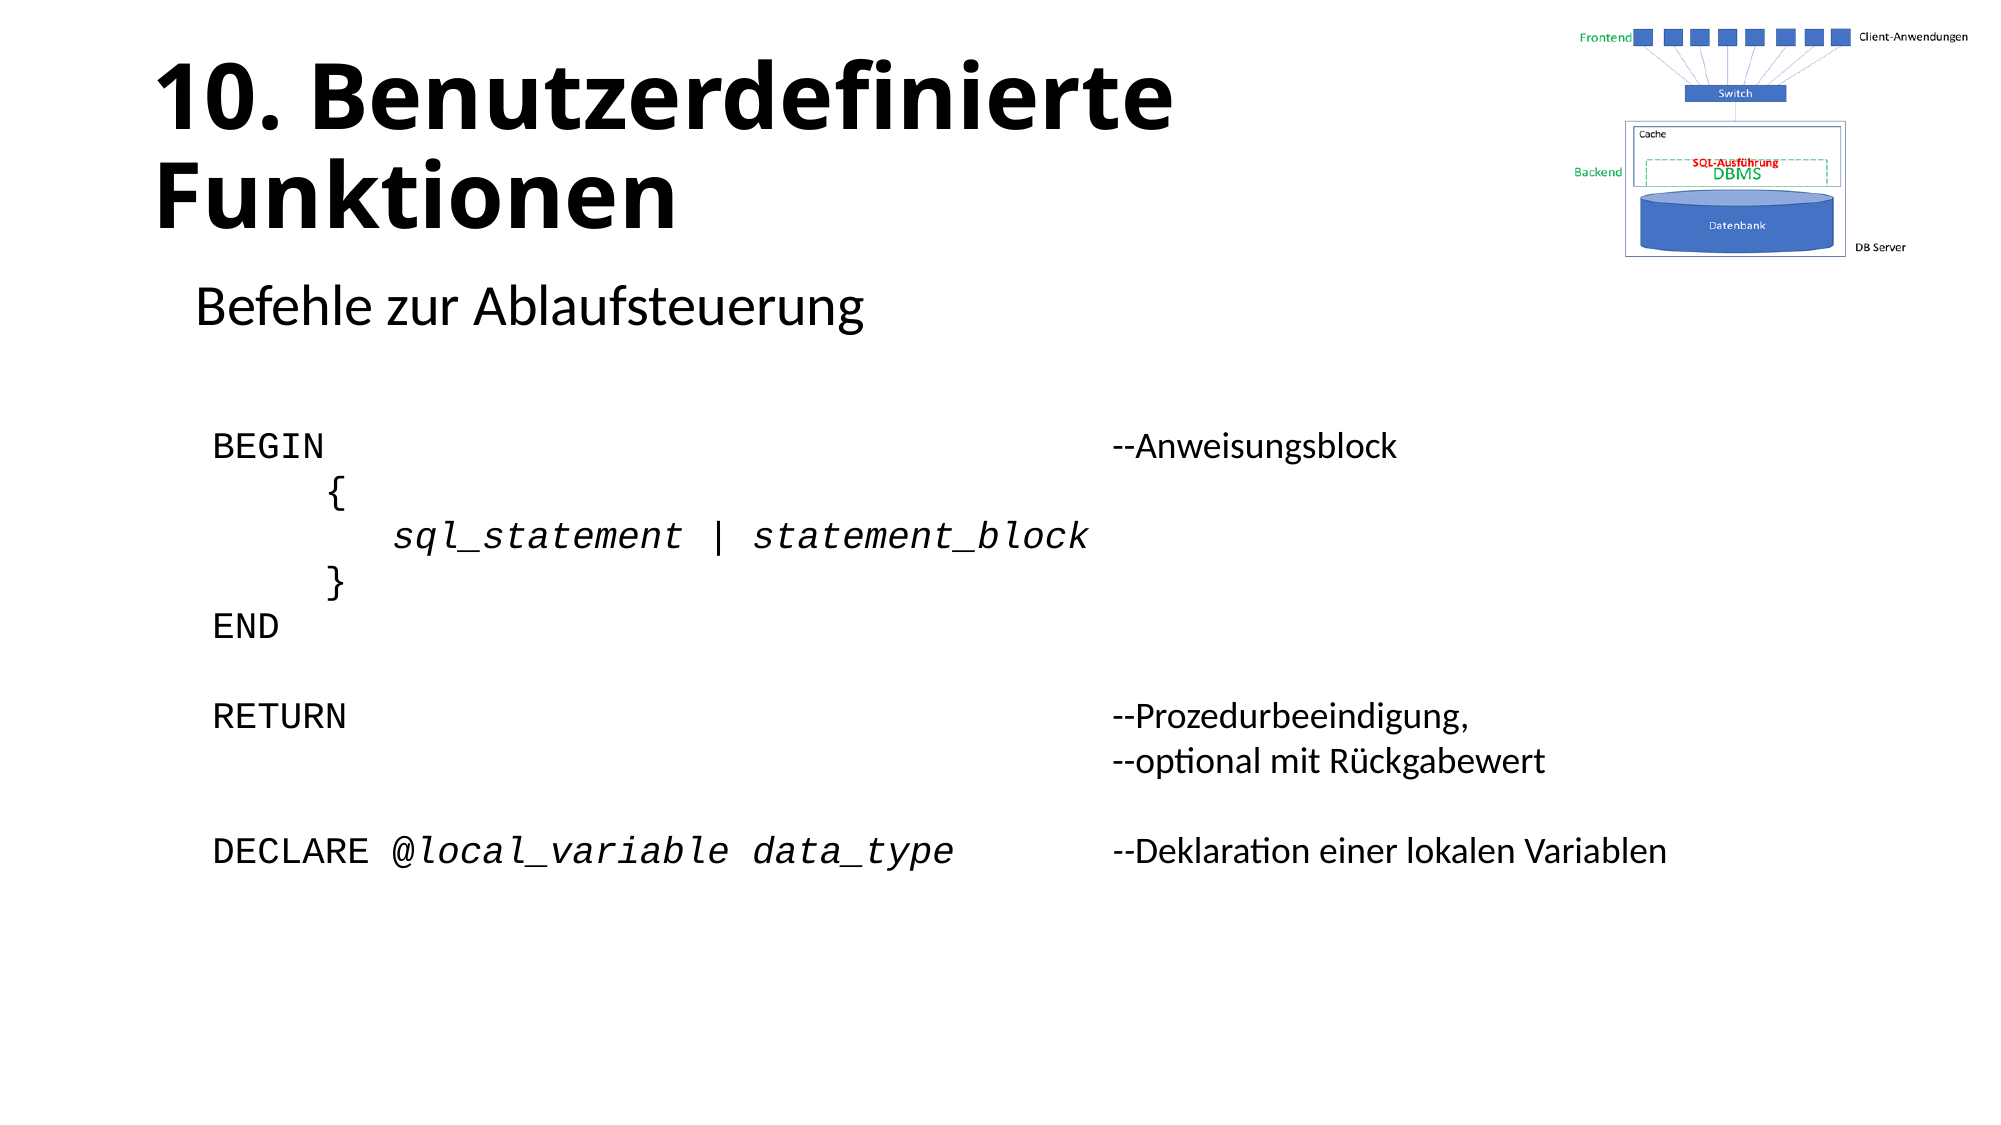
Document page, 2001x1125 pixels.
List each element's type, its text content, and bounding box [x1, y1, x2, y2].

title 10. Benutzerdefinierte Funktionen [137, 59, 1469, 240]
text_box BEGIN --Anweisungsblock { sql_statement | statement_block } END RETURN --Prozedurbeeindigung, --optional mit Rückgabewert DECLARE @local_variable data_type --Deklaration einer lokalen Variablen [197, 413, 1732, 924]
picture [1565, 25, 1976, 261]
text_box Befehle zur Ablaufsteuerung [180, 260, 881, 345]
